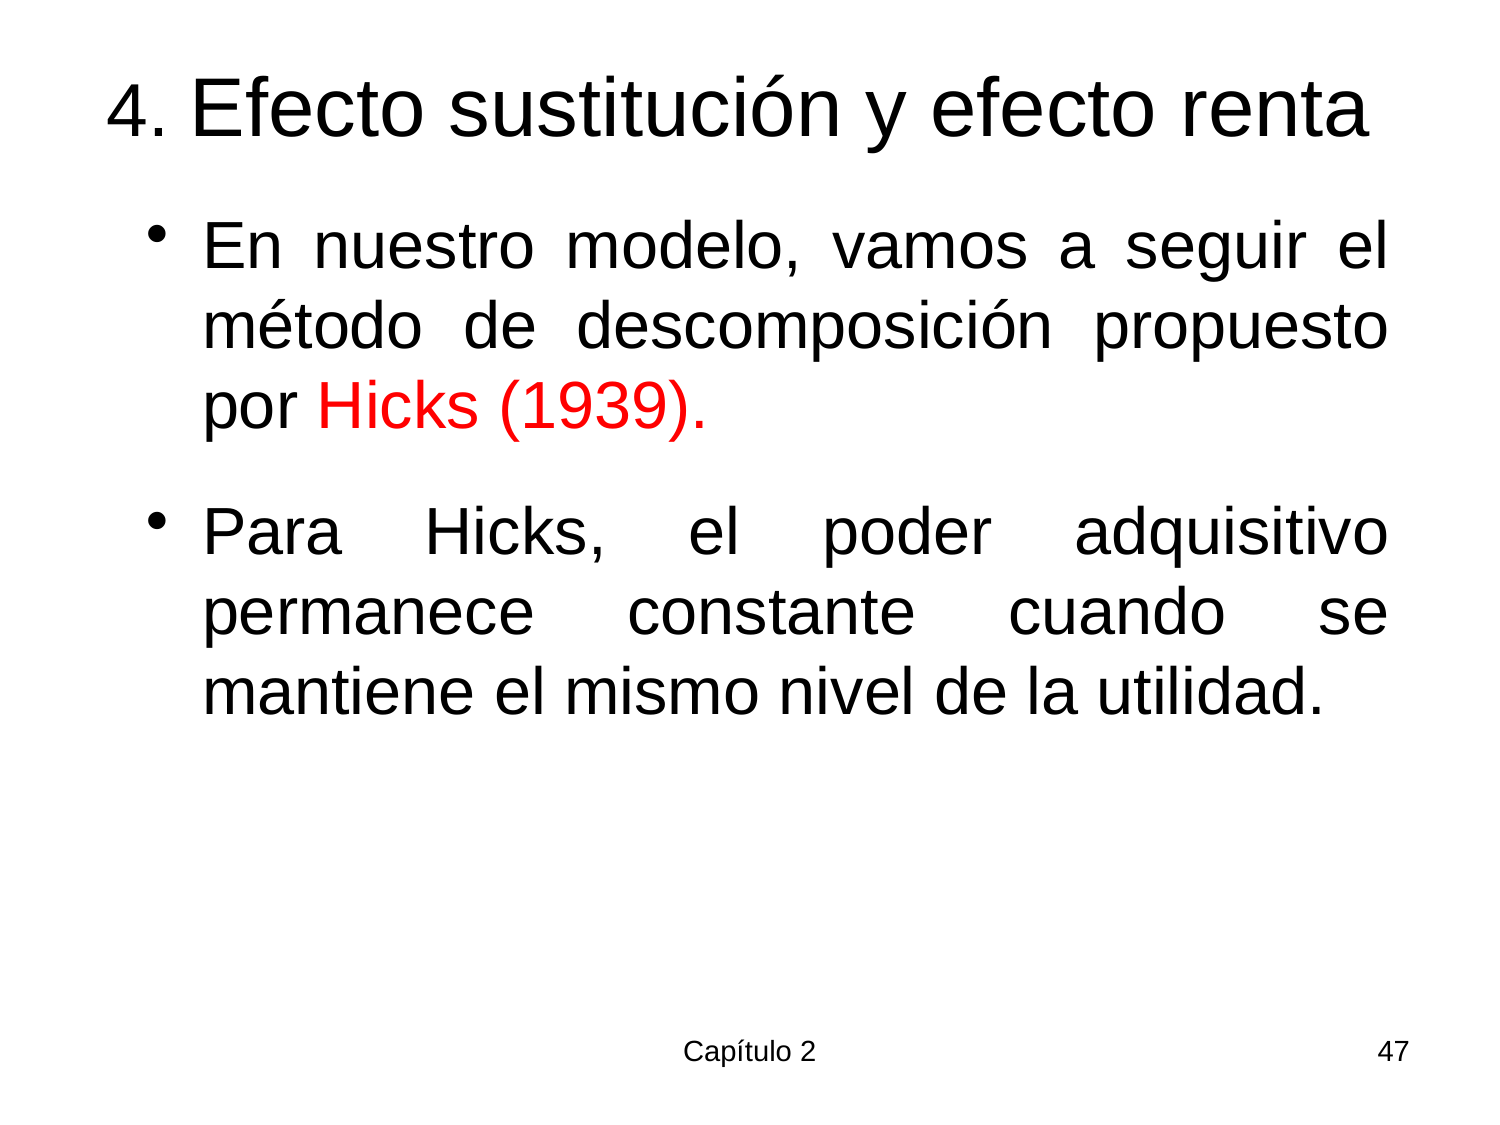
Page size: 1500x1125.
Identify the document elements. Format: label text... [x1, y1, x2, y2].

slide_number 47 [1074, 1024, 1426, 1103]
list En nuestro modelo, vamos a seguir el método de descomposición propuesto por Hicks (1939). Para Hicks, el poder adquisitivo permanece constante cuando se mantiene el mismo nivel de la utilidad. [130, 194, 1406, 1049]
footer Capítulo 2 [512, 1049, 988, 1103]
title 4. Efecto sustitución y efecto renta [55, 32, 1467, 161]
